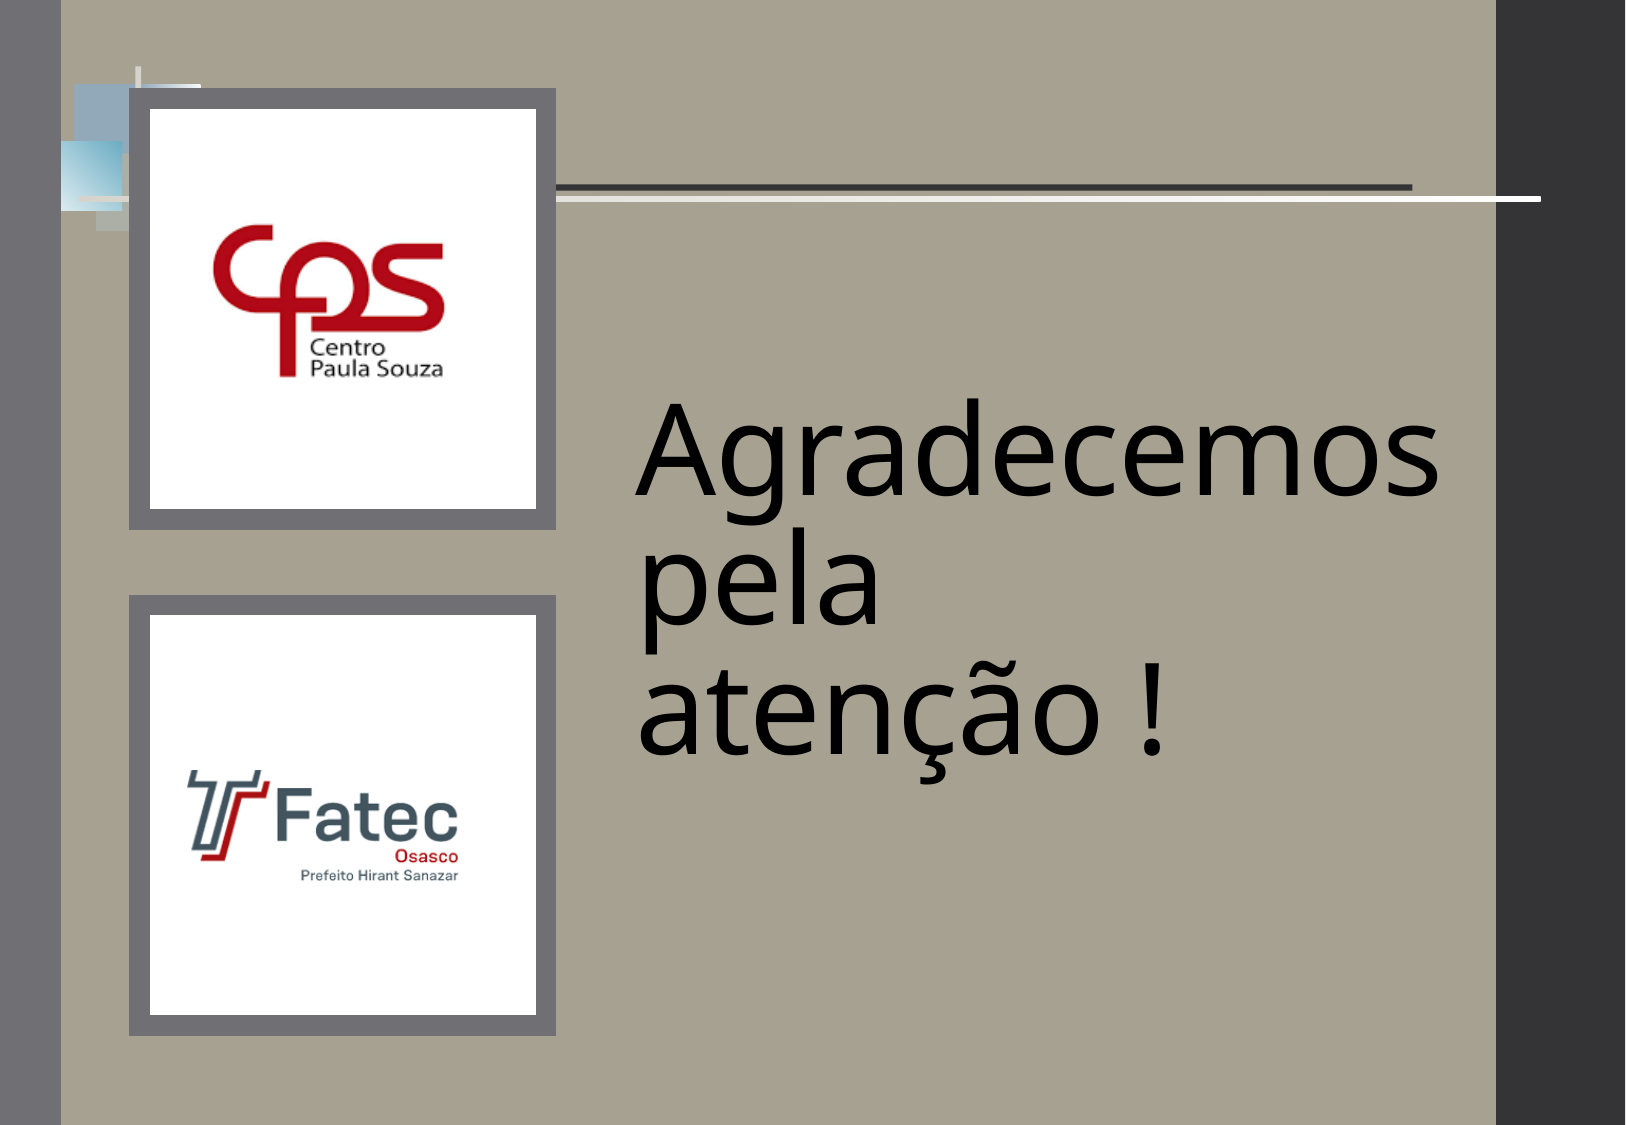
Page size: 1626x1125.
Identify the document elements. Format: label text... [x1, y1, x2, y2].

text_box [139, 97, 547, 520]
text_box [139, 604, 547, 1027]
picture [168, 134, 518, 483]
text_box Agradecemos pela atenção ! [619, 98, 1463, 788]
picture [168, 736, 518, 895]
text_box [0, 0, 62, 1125]
